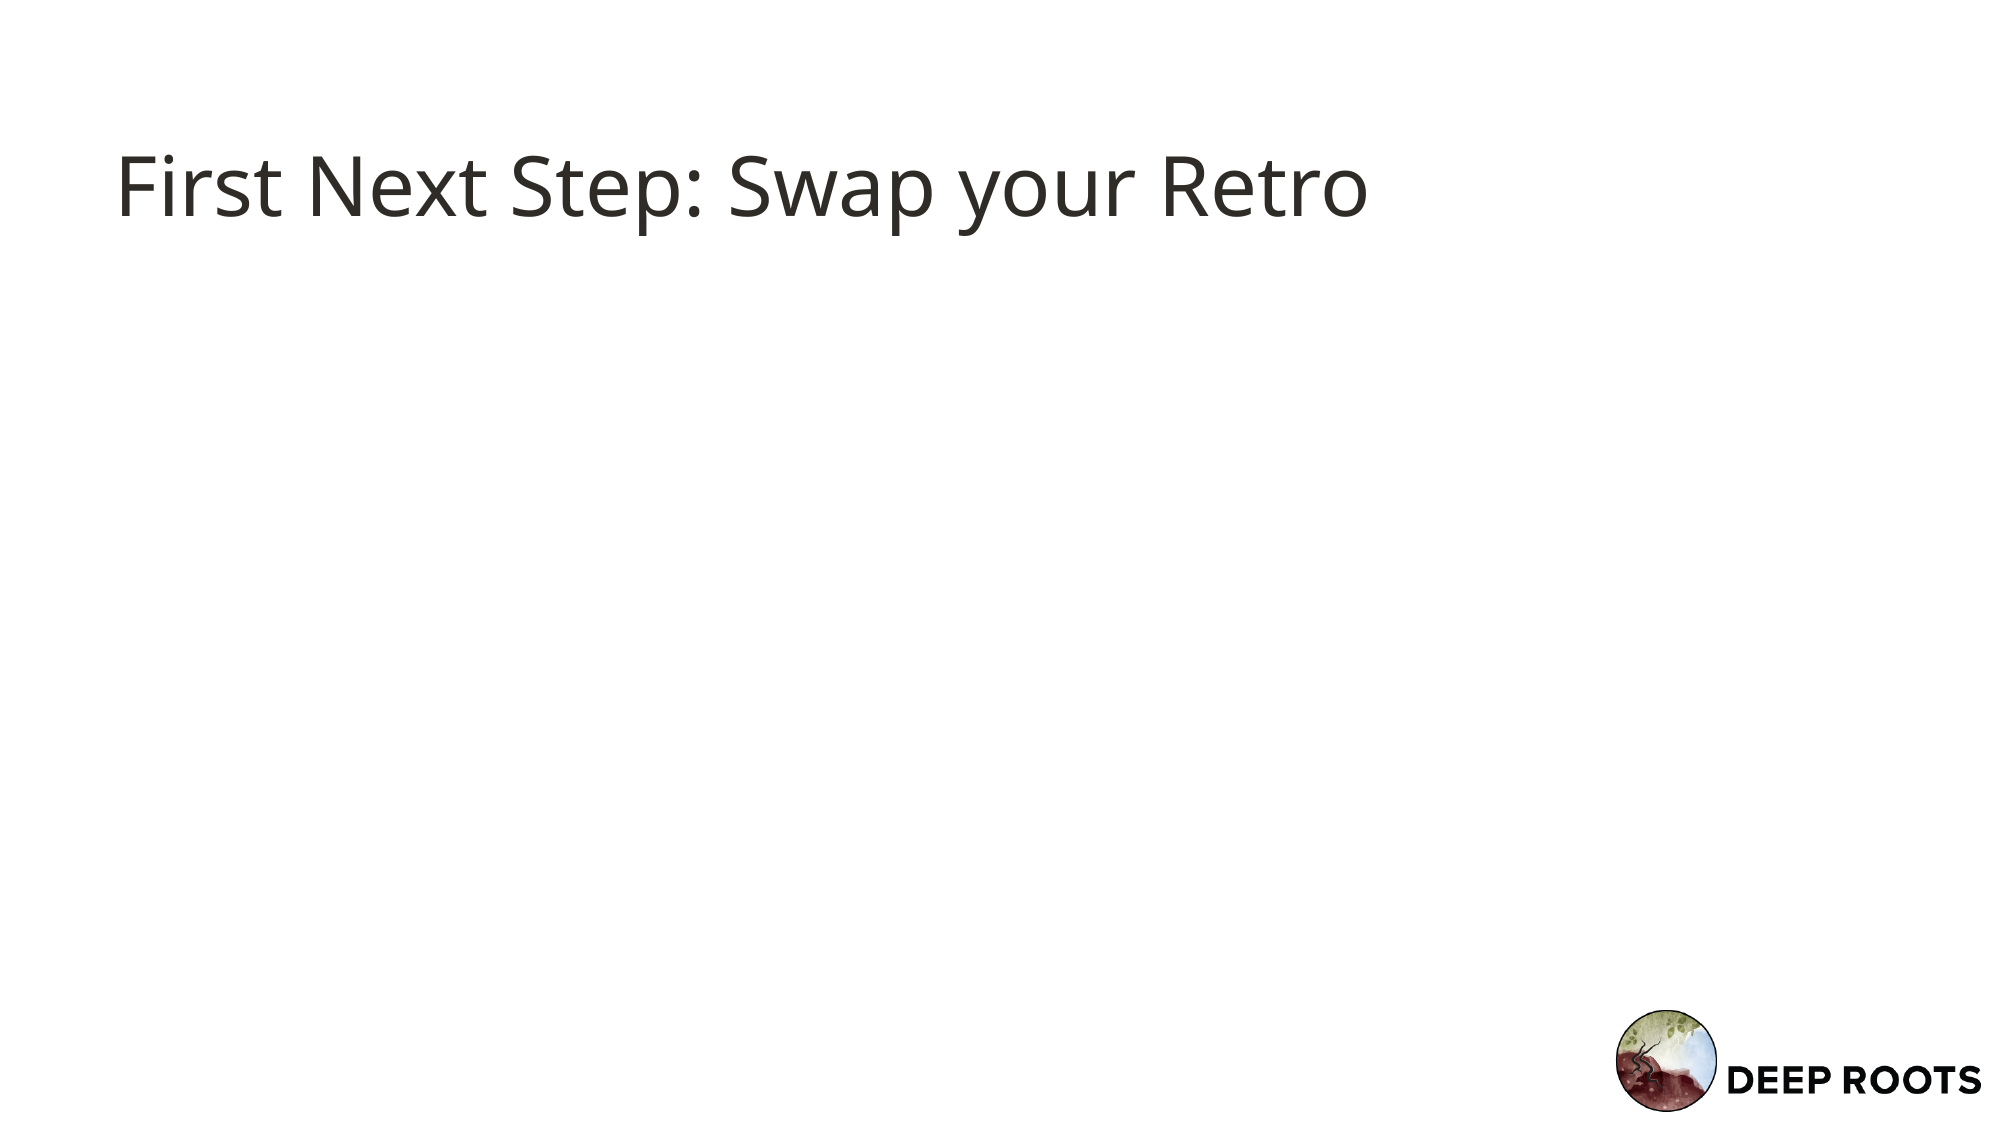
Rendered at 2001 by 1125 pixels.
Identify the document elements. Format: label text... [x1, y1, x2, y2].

picture [1602, 996, 1994, 1125]
title First Next Step: Swap your Retro [99, 99, 1900, 280]
